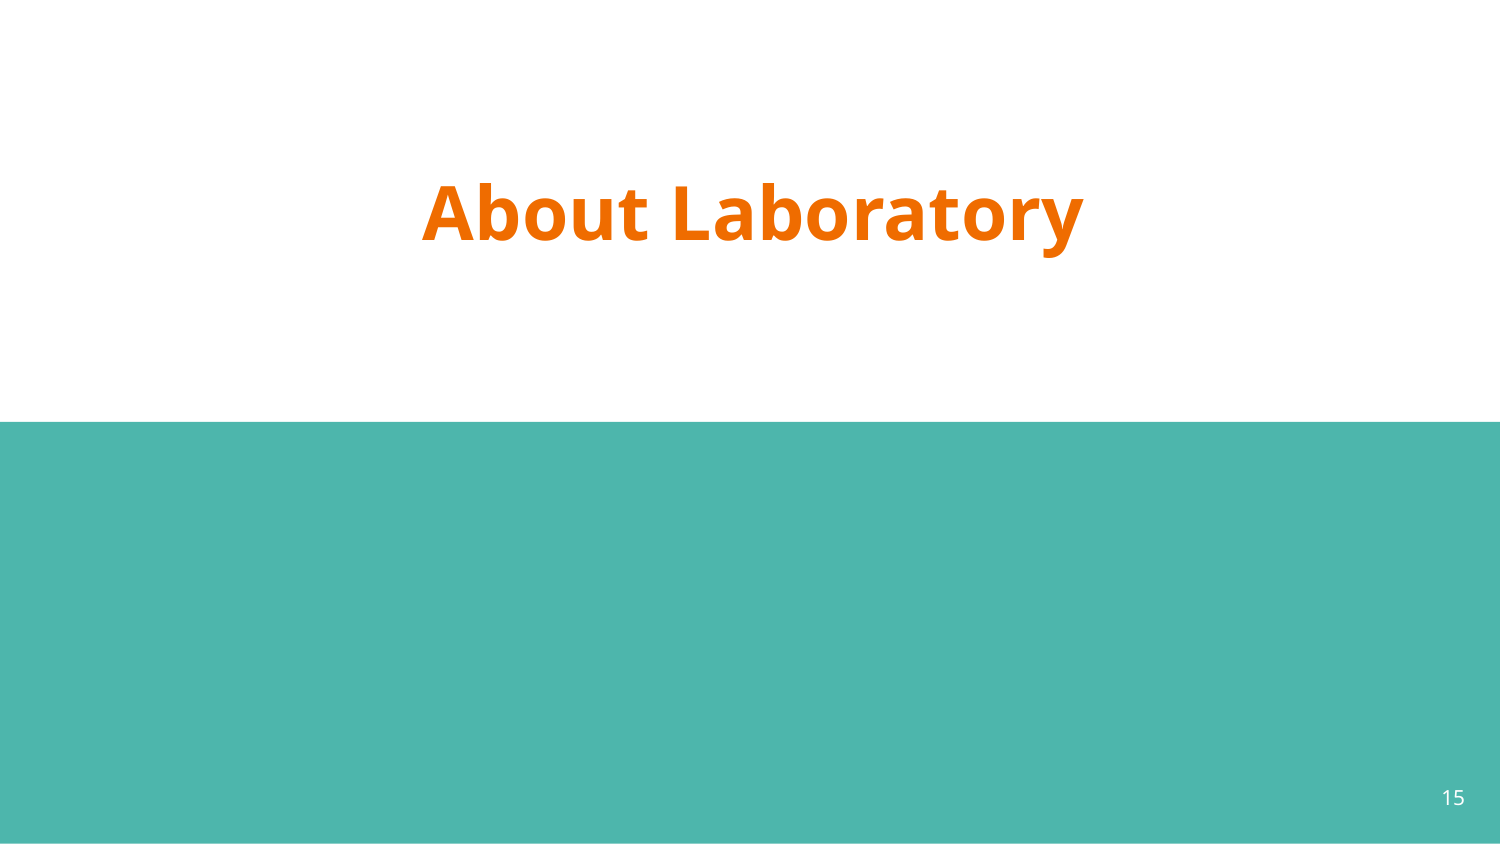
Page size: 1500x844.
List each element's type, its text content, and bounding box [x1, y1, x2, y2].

slide_number 15 [1389, 764, 1480, 830]
title About Laboratory [51, 133, 1458, 289]
